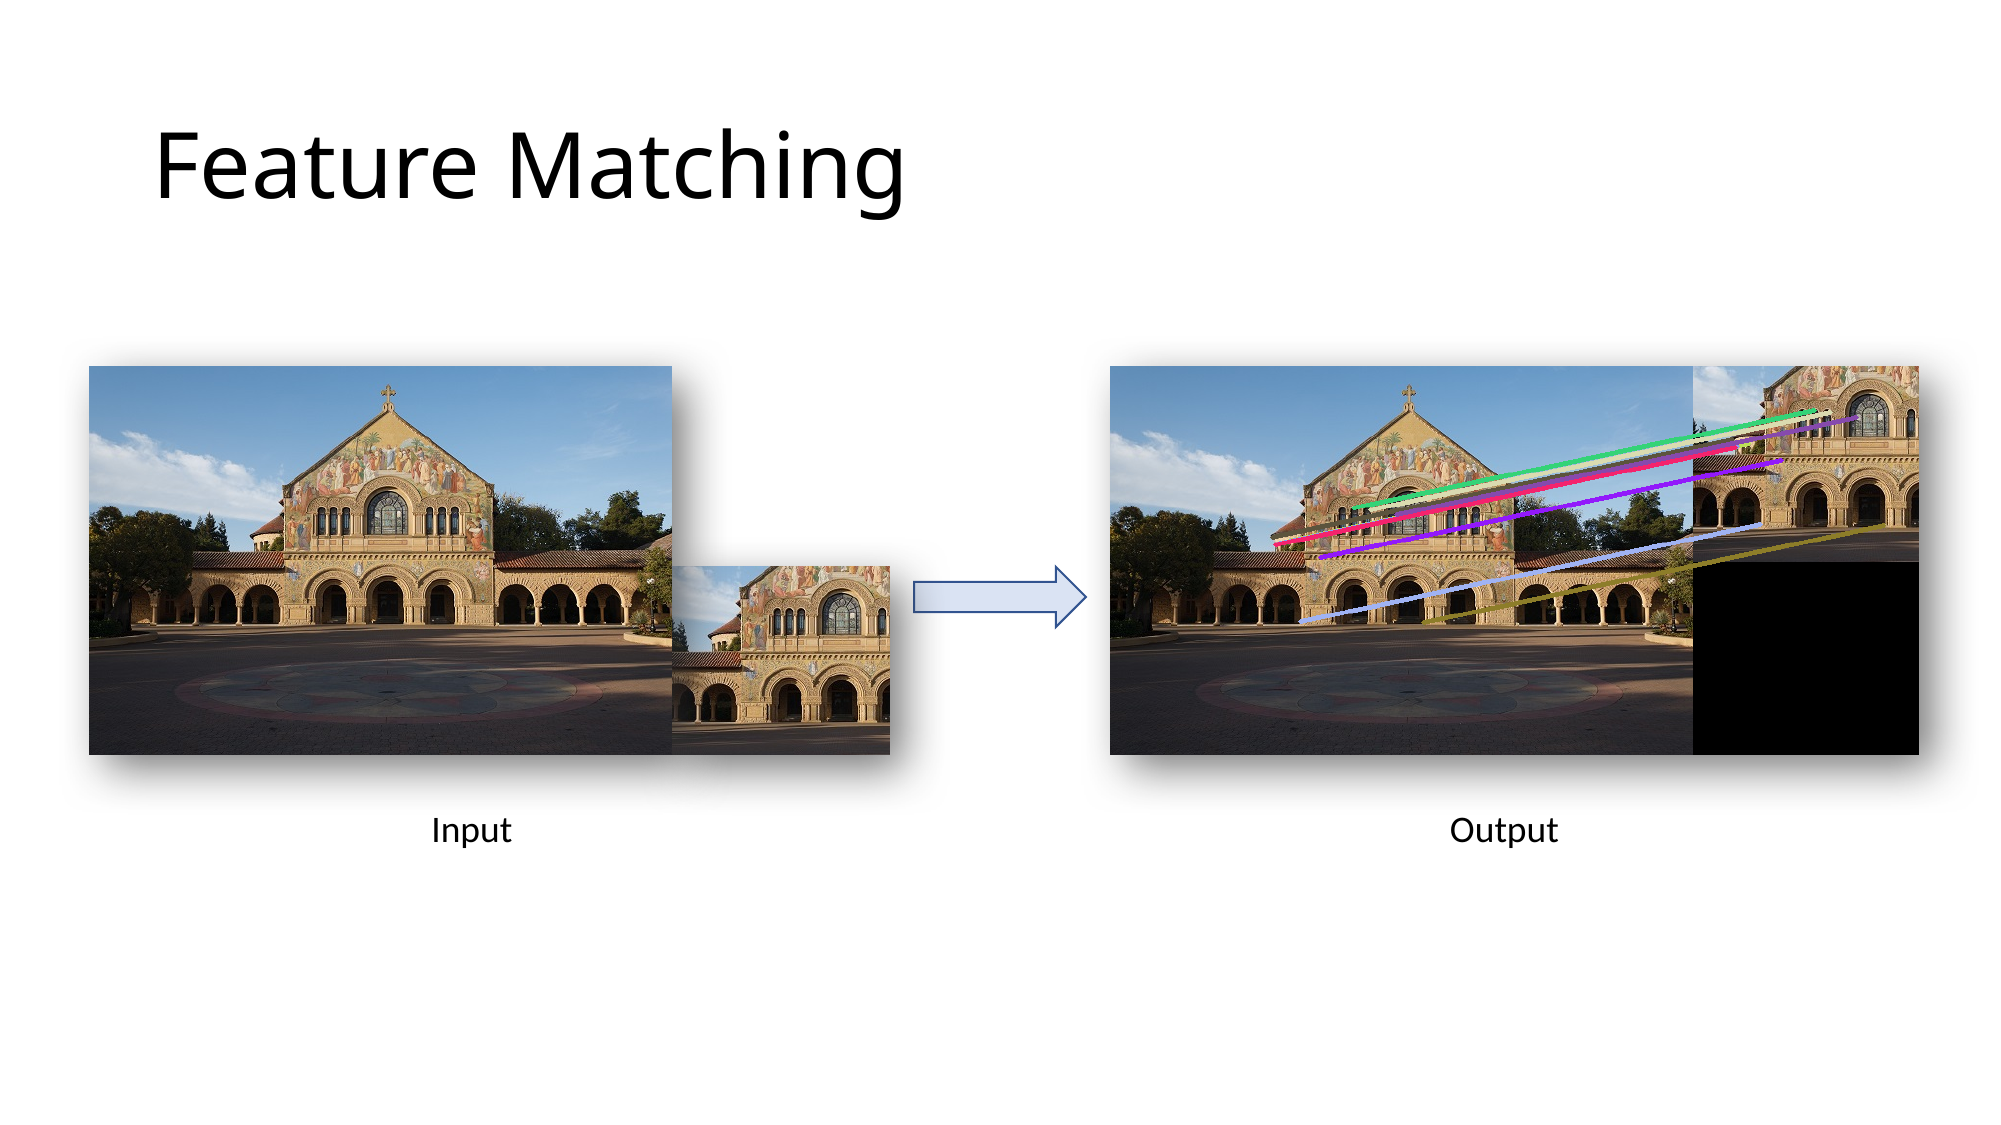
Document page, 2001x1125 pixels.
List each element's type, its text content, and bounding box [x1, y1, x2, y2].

title Feature Matching [137, 59, 1863, 278]
text_box [930, 564, 1088, 630]
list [672, 566, 890, 755]
picture [89, 366, 672, 755]
text_box Input [416, 802, 541, 858]
picture [1110, 366, 1919, 755]
text_box Output [1435, 797, 1595, 858]
